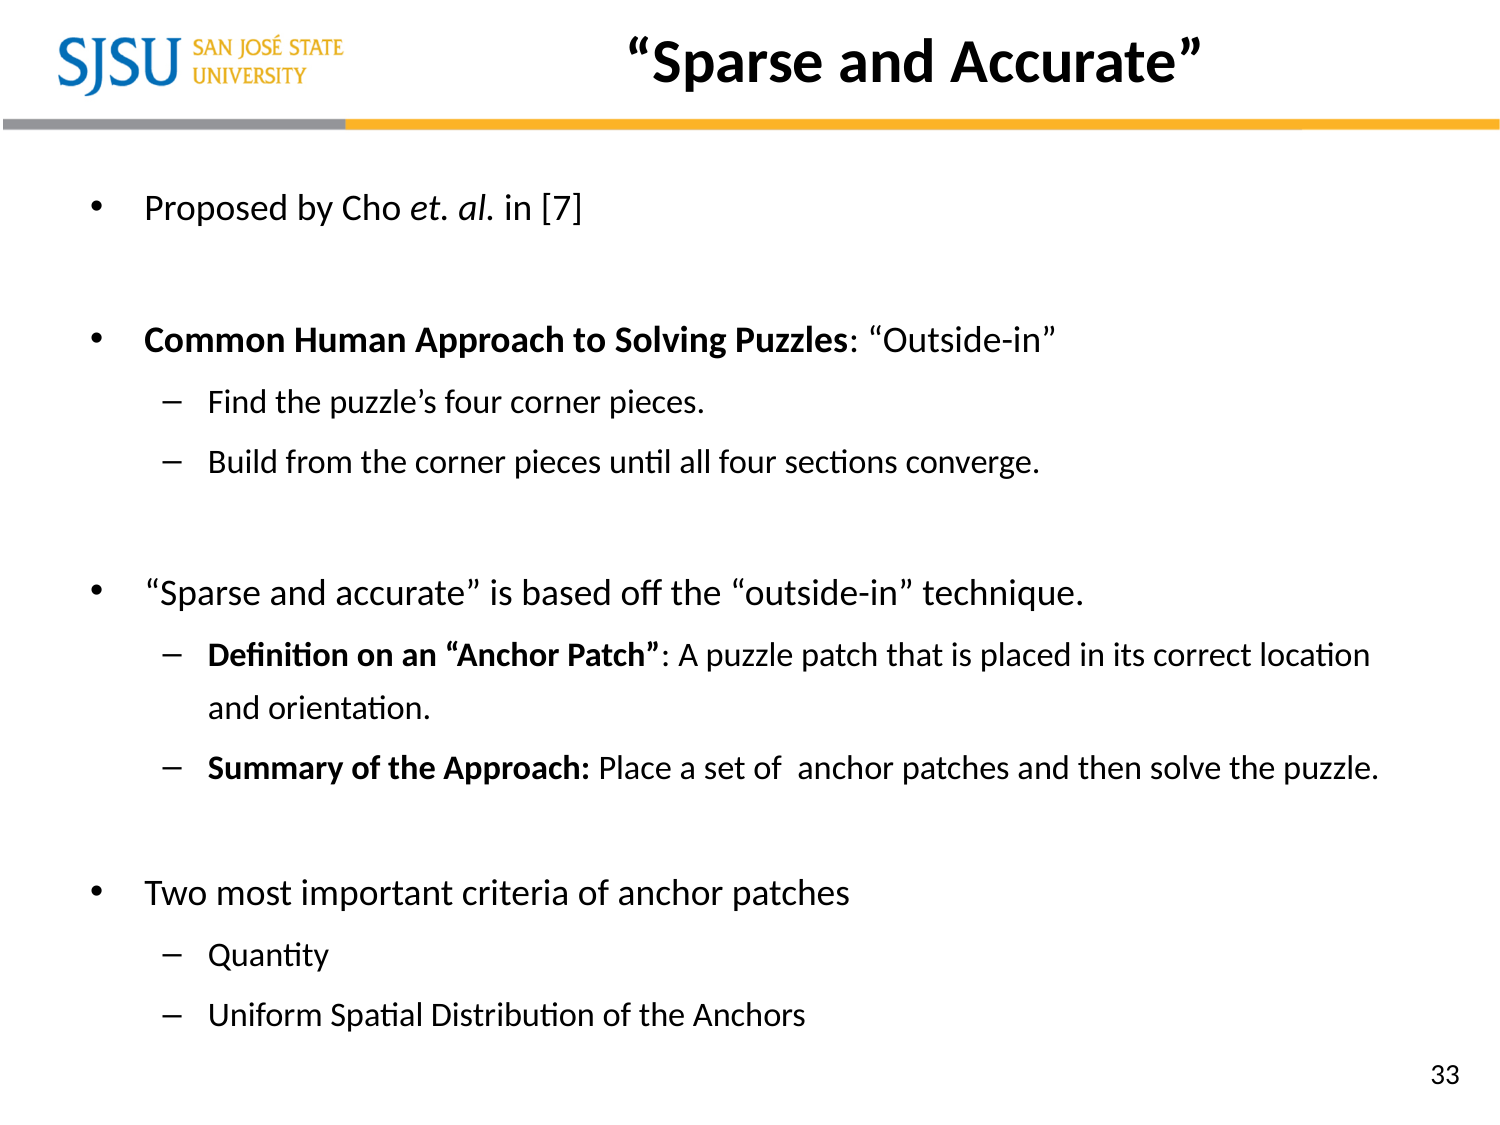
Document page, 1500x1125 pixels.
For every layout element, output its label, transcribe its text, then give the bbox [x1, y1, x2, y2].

slide_number 33 [1315, 1042, 1475, 1103]
title “Sparse and Accurate” [354, 12, 1477, 104]
picture [3, 0, 1500, 140]
